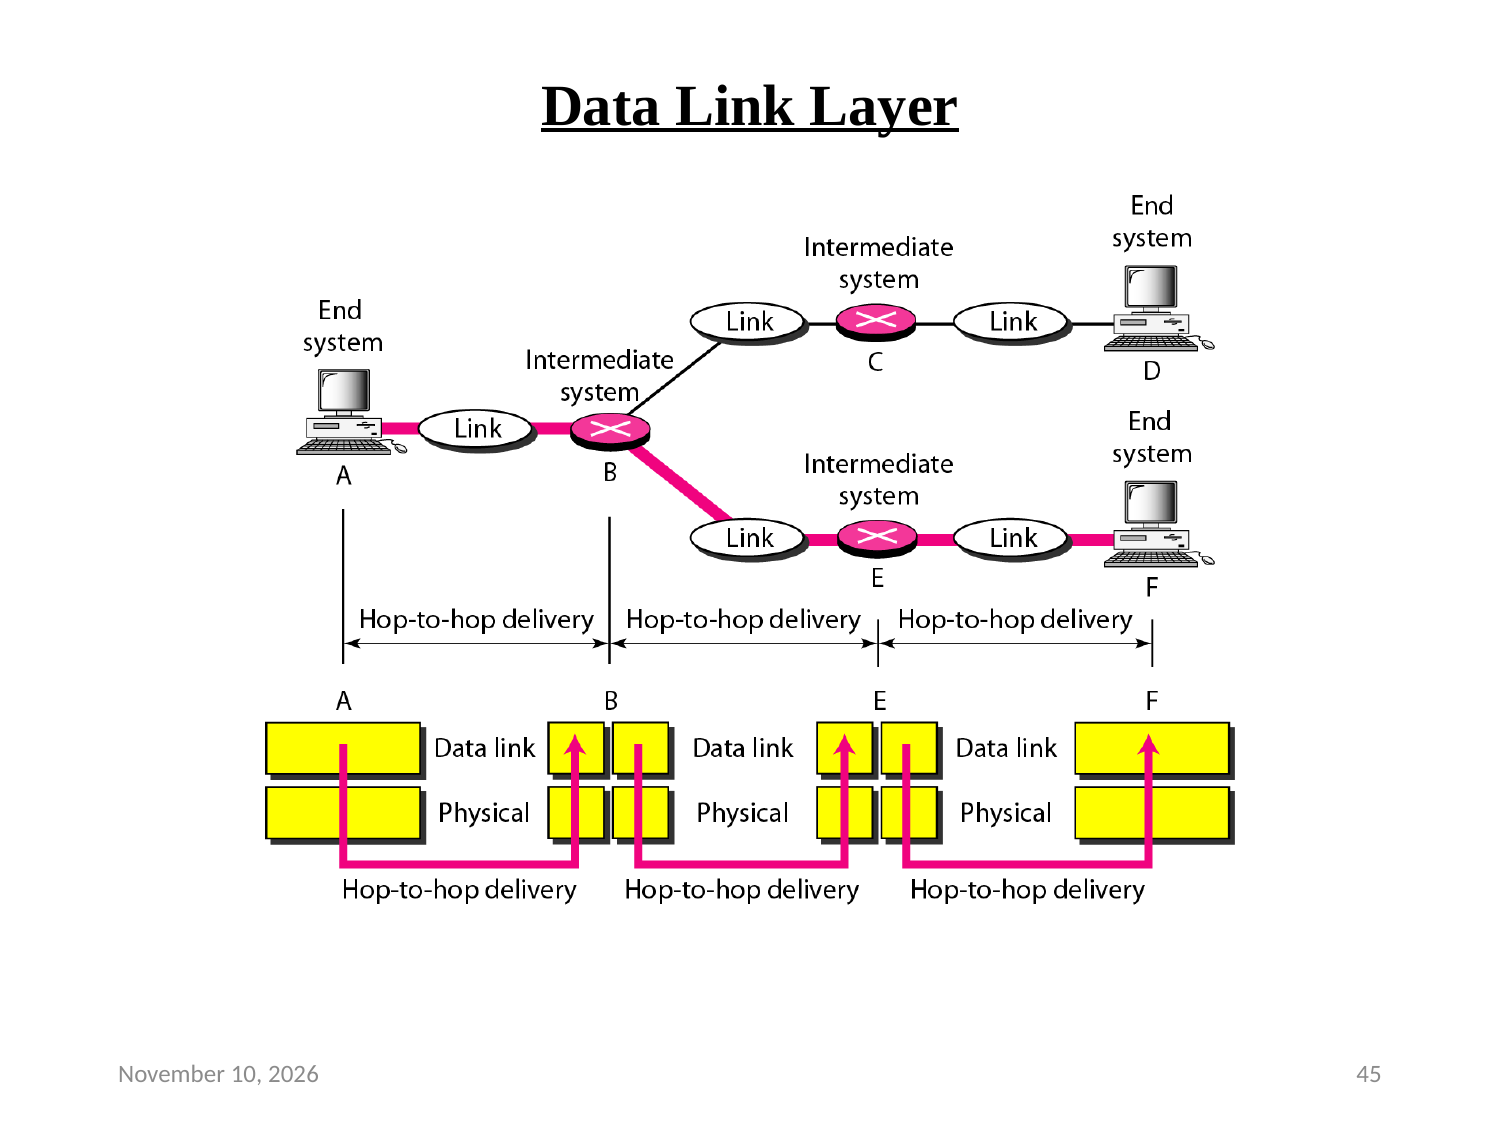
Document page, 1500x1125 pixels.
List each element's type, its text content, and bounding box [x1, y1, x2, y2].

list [265, 191, 1235, 906]
slide_number 45 [1059, 1042, 1397, 1103]
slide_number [103, 1042, 441, 1103]
title Data Link Layer [103, 43, 1397, 169]
